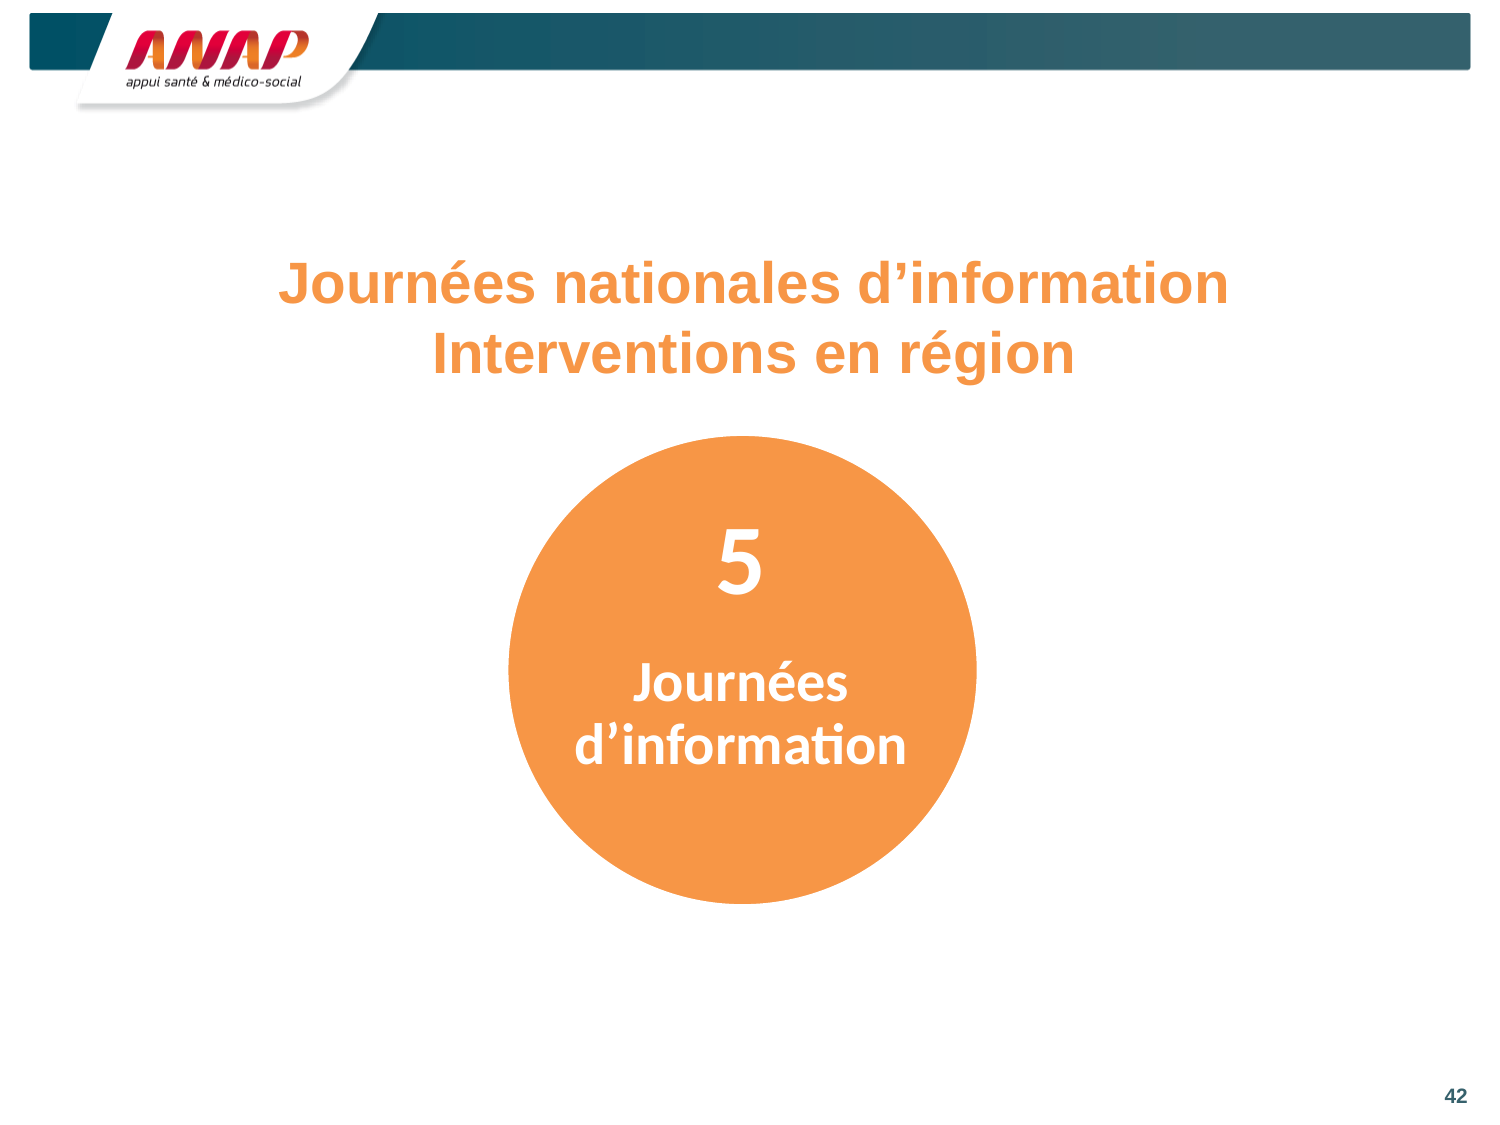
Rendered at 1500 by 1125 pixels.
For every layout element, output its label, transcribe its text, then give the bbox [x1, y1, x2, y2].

picture [0, 13, 1500, 115]
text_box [506, 433, 979, 907]
title Journées nationales d’information Interventions en région [38, 277, 1471, 352]
